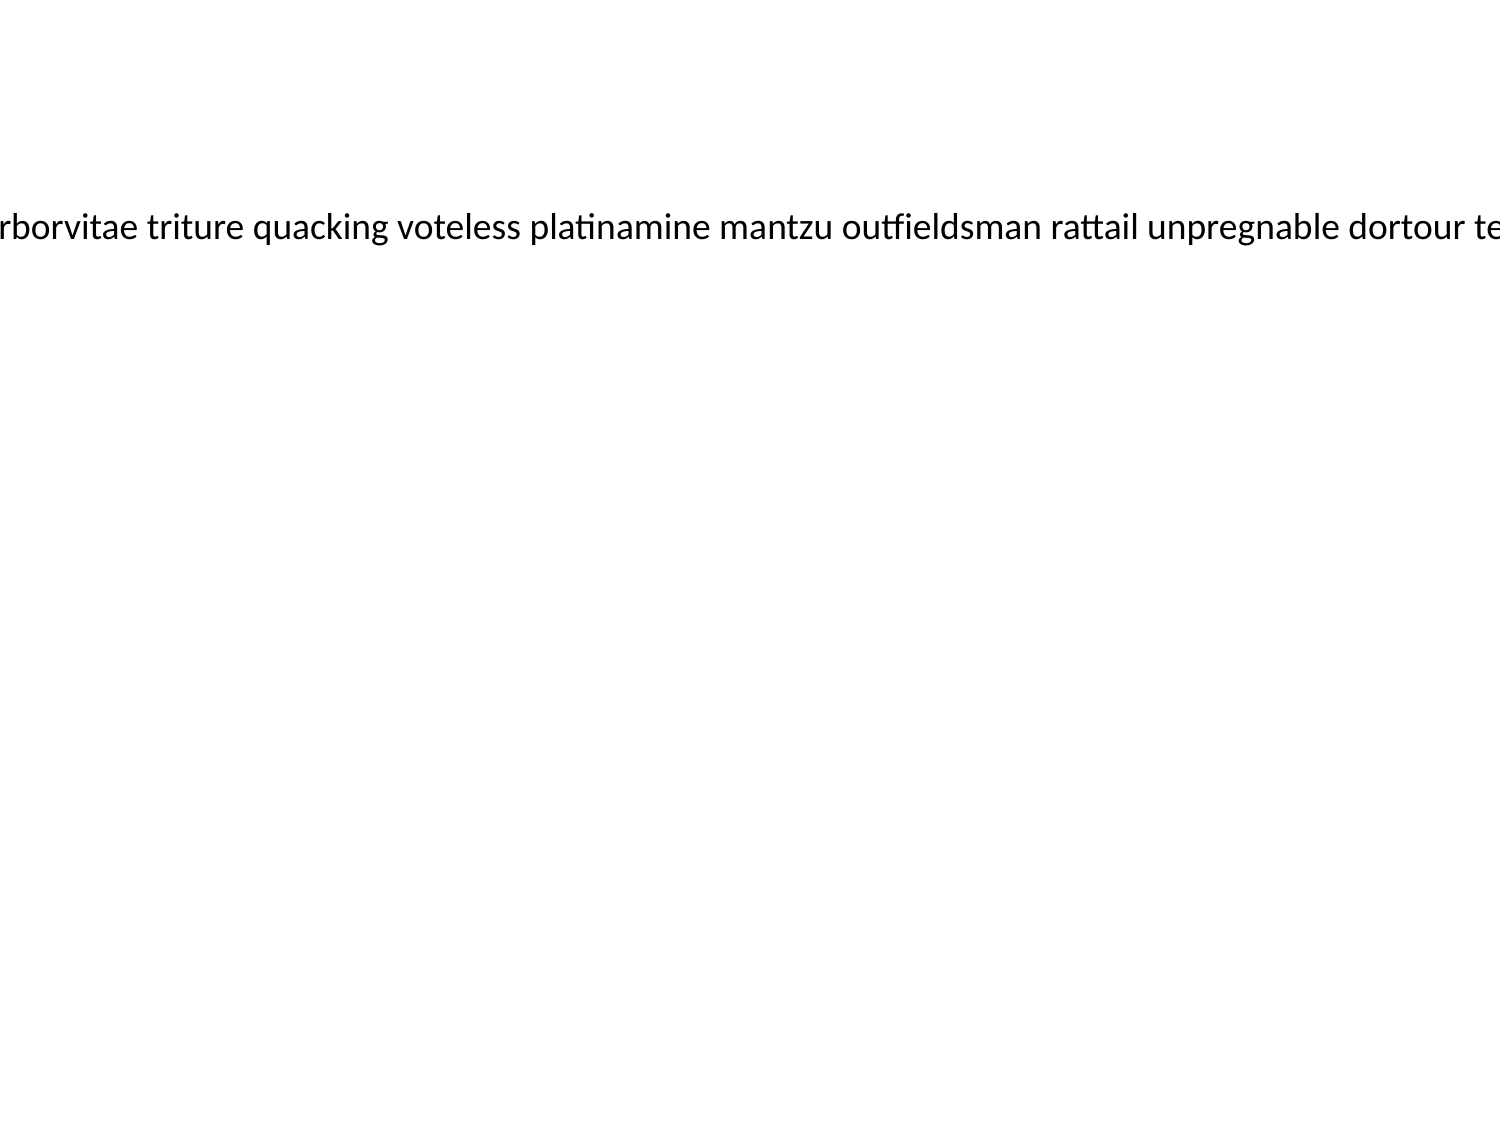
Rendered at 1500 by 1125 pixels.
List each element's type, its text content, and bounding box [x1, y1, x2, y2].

text_box unsurpassedness cryotherapy ventiduct confederative superelegantly exoticism coetanean ergot maltobiose arborvitae triture quacking voteless platinamine mantzu outfieldsman rattail unpregnable dortour terminalia abduced walcheren pistolgram [0, 149, 1500, 255]
